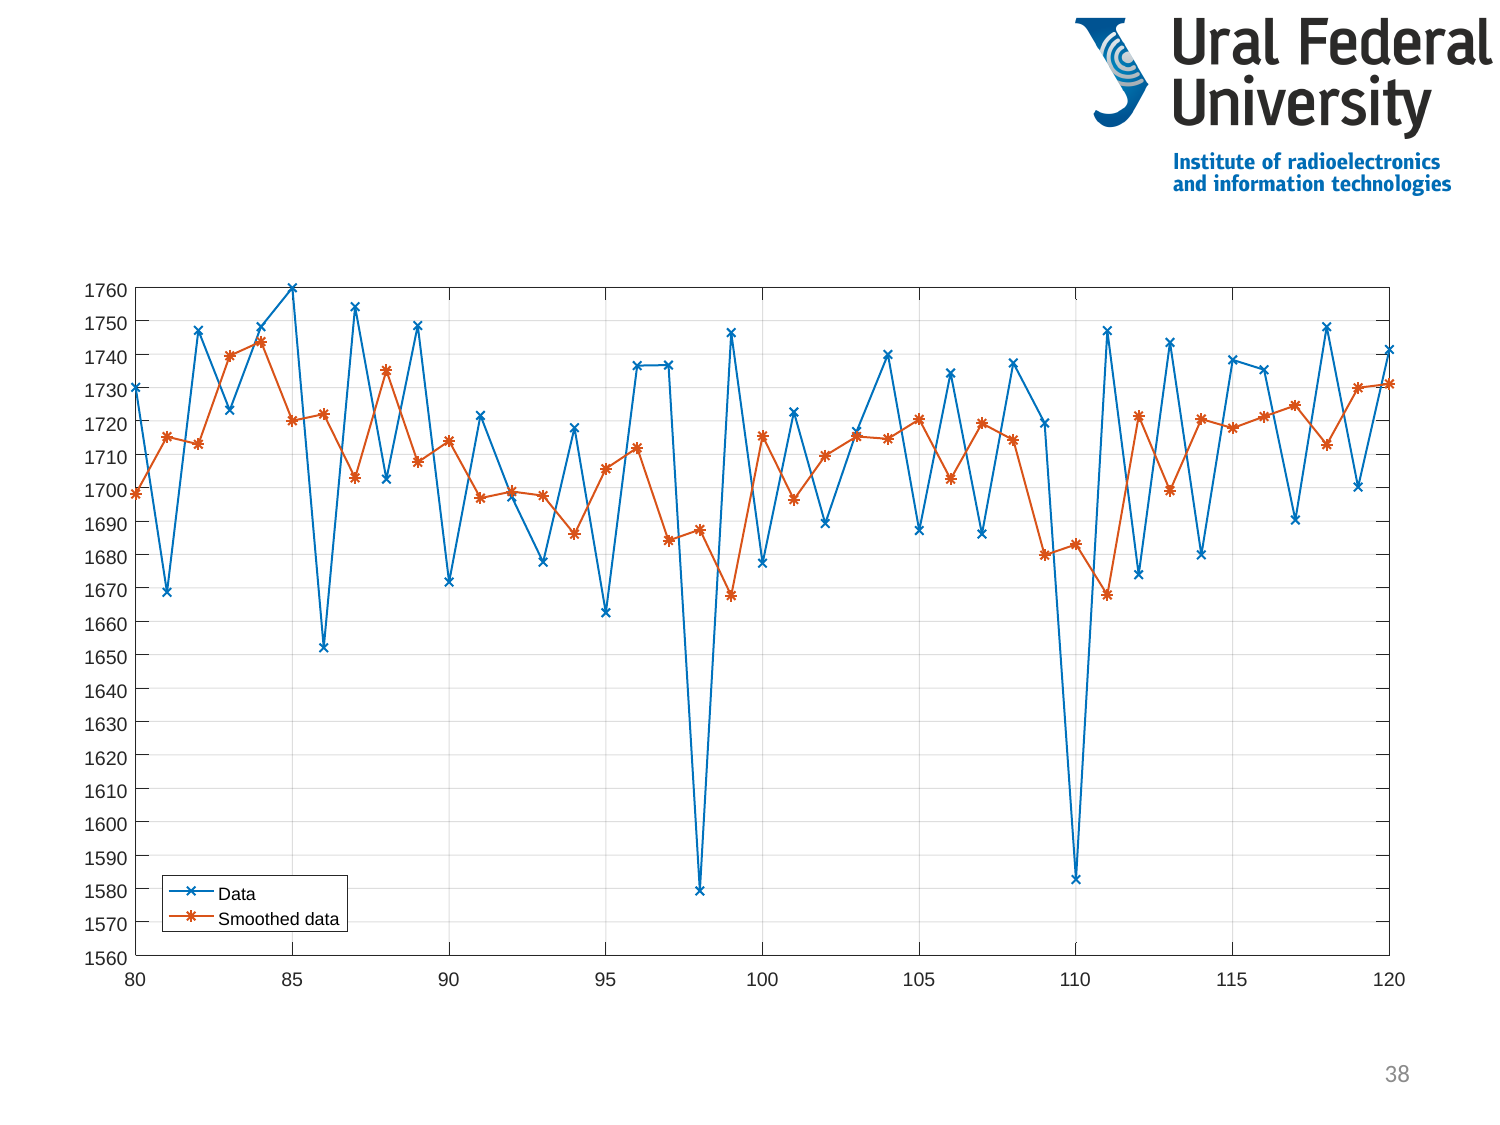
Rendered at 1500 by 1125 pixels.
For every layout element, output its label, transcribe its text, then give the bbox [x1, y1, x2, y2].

slide_number 38 [1074, 1042, 1425, 1103]
picture [1074, 0, 1493, 202]
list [74, 273, 1426, 995]
